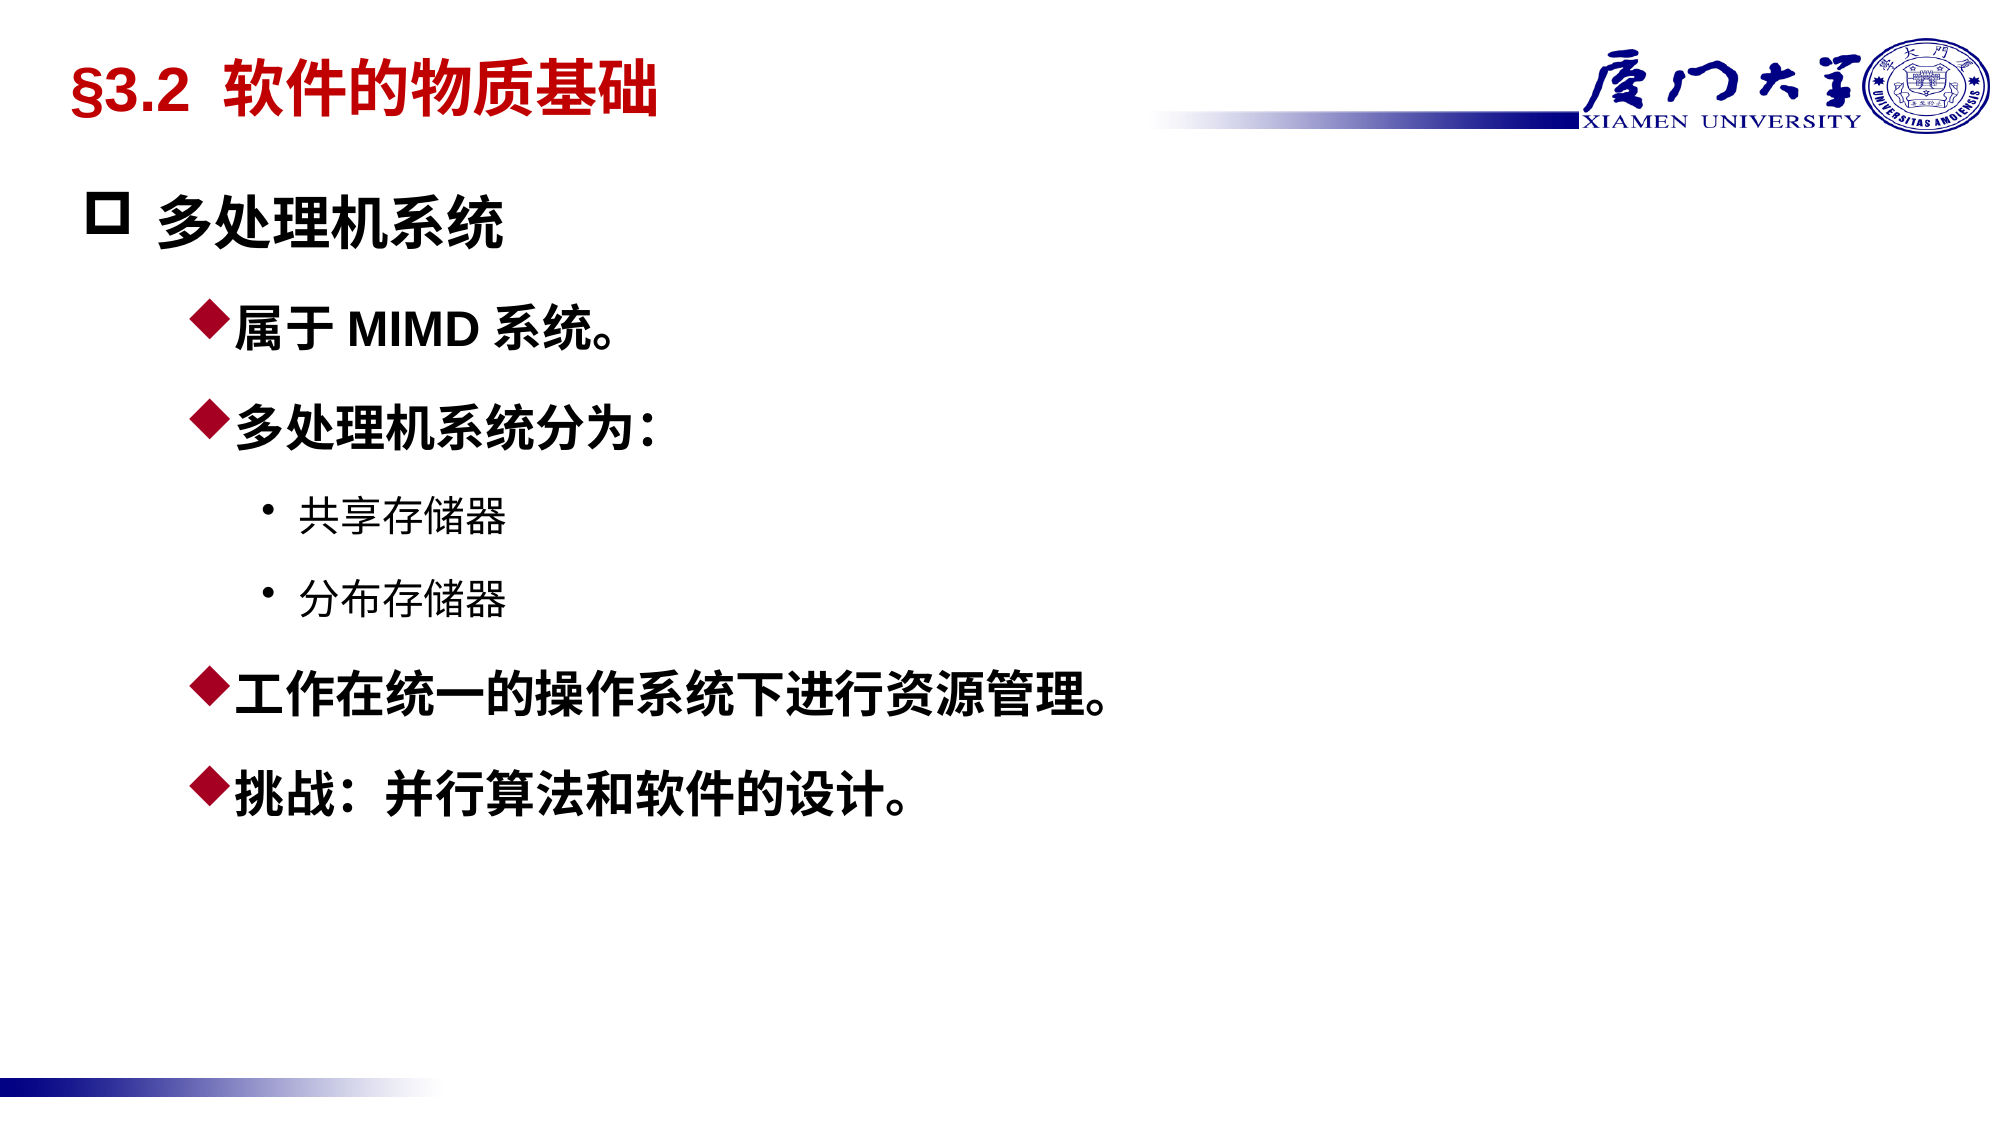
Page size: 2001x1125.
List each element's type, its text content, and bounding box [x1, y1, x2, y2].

picture [1862, 38, 1990, 134]
title §3.2 软件的物质基础 [0, 42, 1320, 183]
list 多处理机系统 属于MIMD系统。 多处理机系统分为： 共享存储器 分布存储器 工作在统一的操作系统下进行资源管理。 挑战：并行算法和软件的设计。 [66, 143, 1867, 975]
picture [0, 1078, 676, 1097]
picture [1582, 49, 1861, 128]
picture [1325, 111, 1579, 129]
